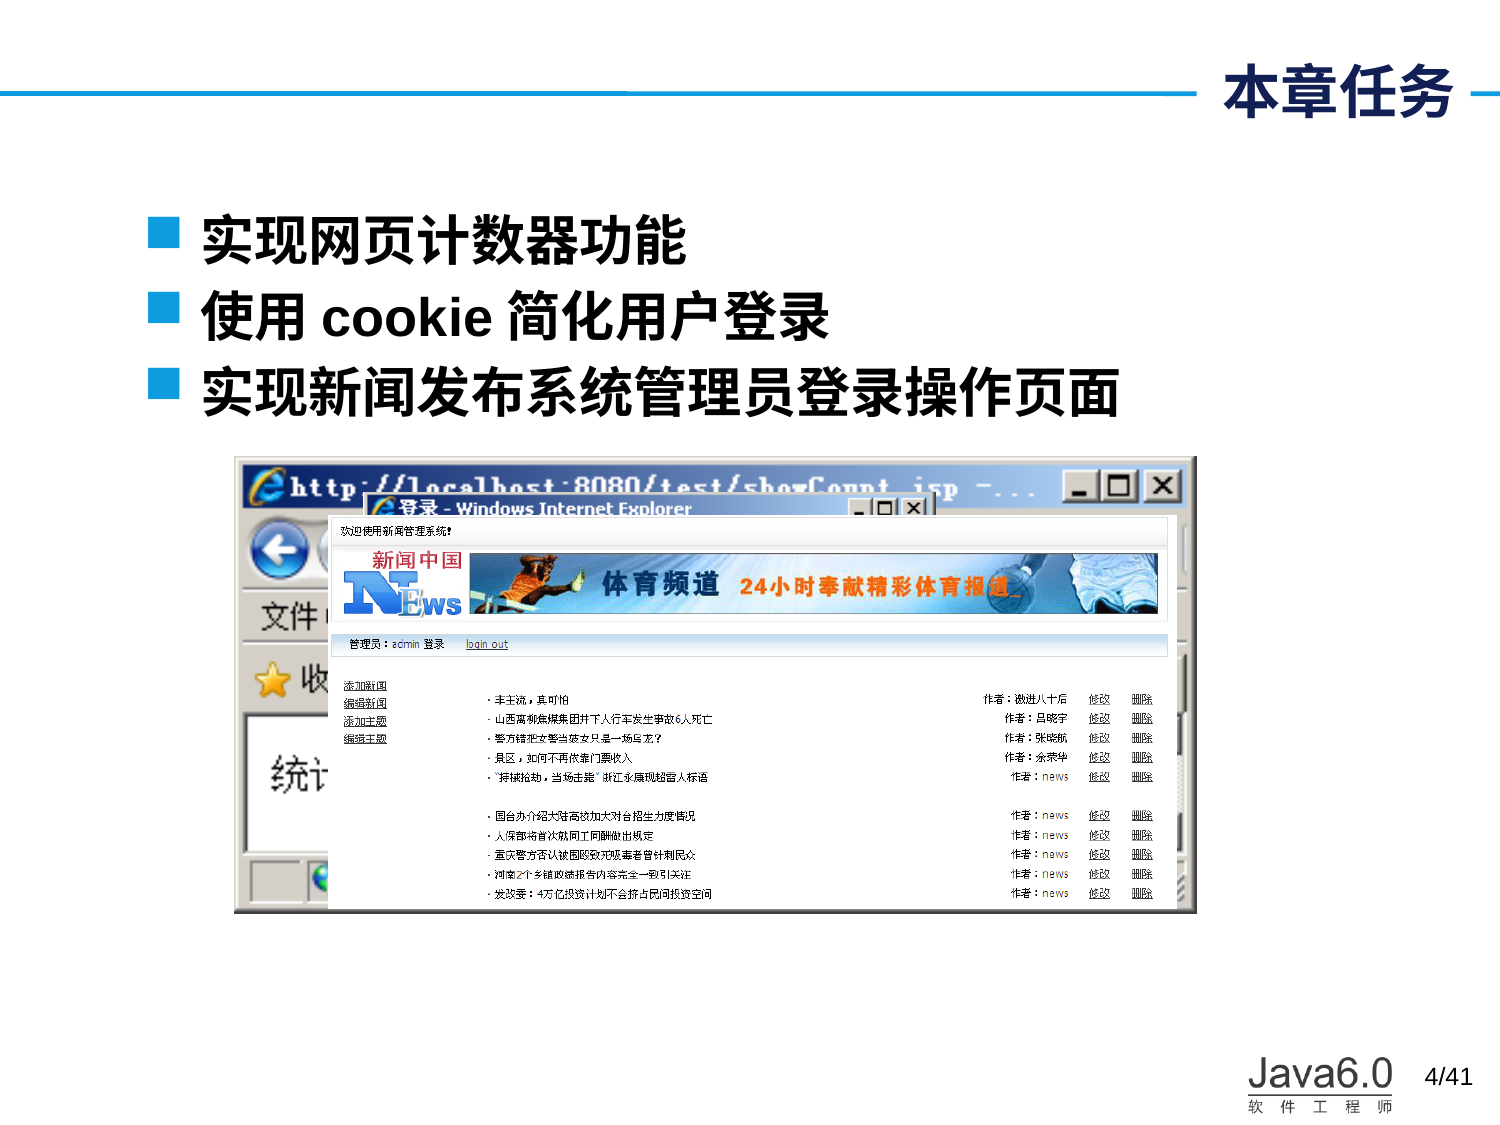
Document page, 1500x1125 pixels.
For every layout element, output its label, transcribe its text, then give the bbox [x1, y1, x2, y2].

slide_number 4/41 [1138, 1053, 1489, 1114]
picture [234, 456, 1197, 915]
list 实现网页计数器功能 使用cookie简化用户登录 实现新闻发布系统管理员登录操作页面 [128, 199, 1383, 1043]
title 本章任务 [1196, 46, 1471, 133]
